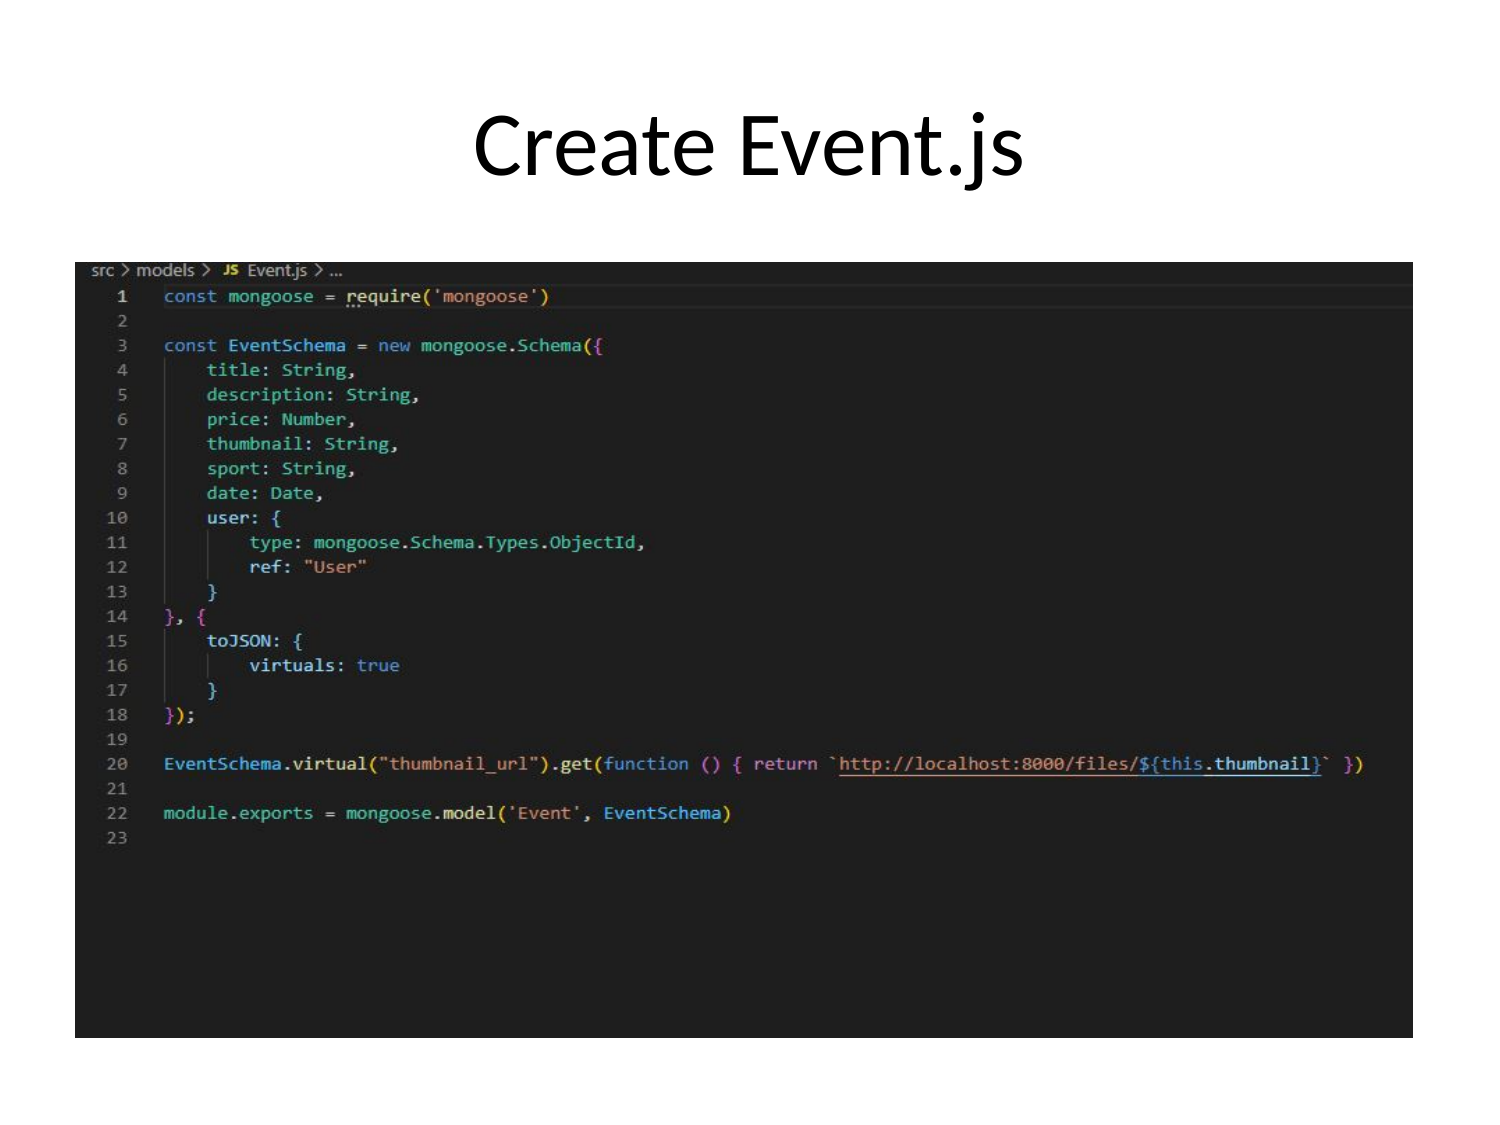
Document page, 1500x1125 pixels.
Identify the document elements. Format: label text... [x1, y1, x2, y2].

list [74, 262, 1413, 1038]
title Create Event.js [75, 45, 1425, 233]
